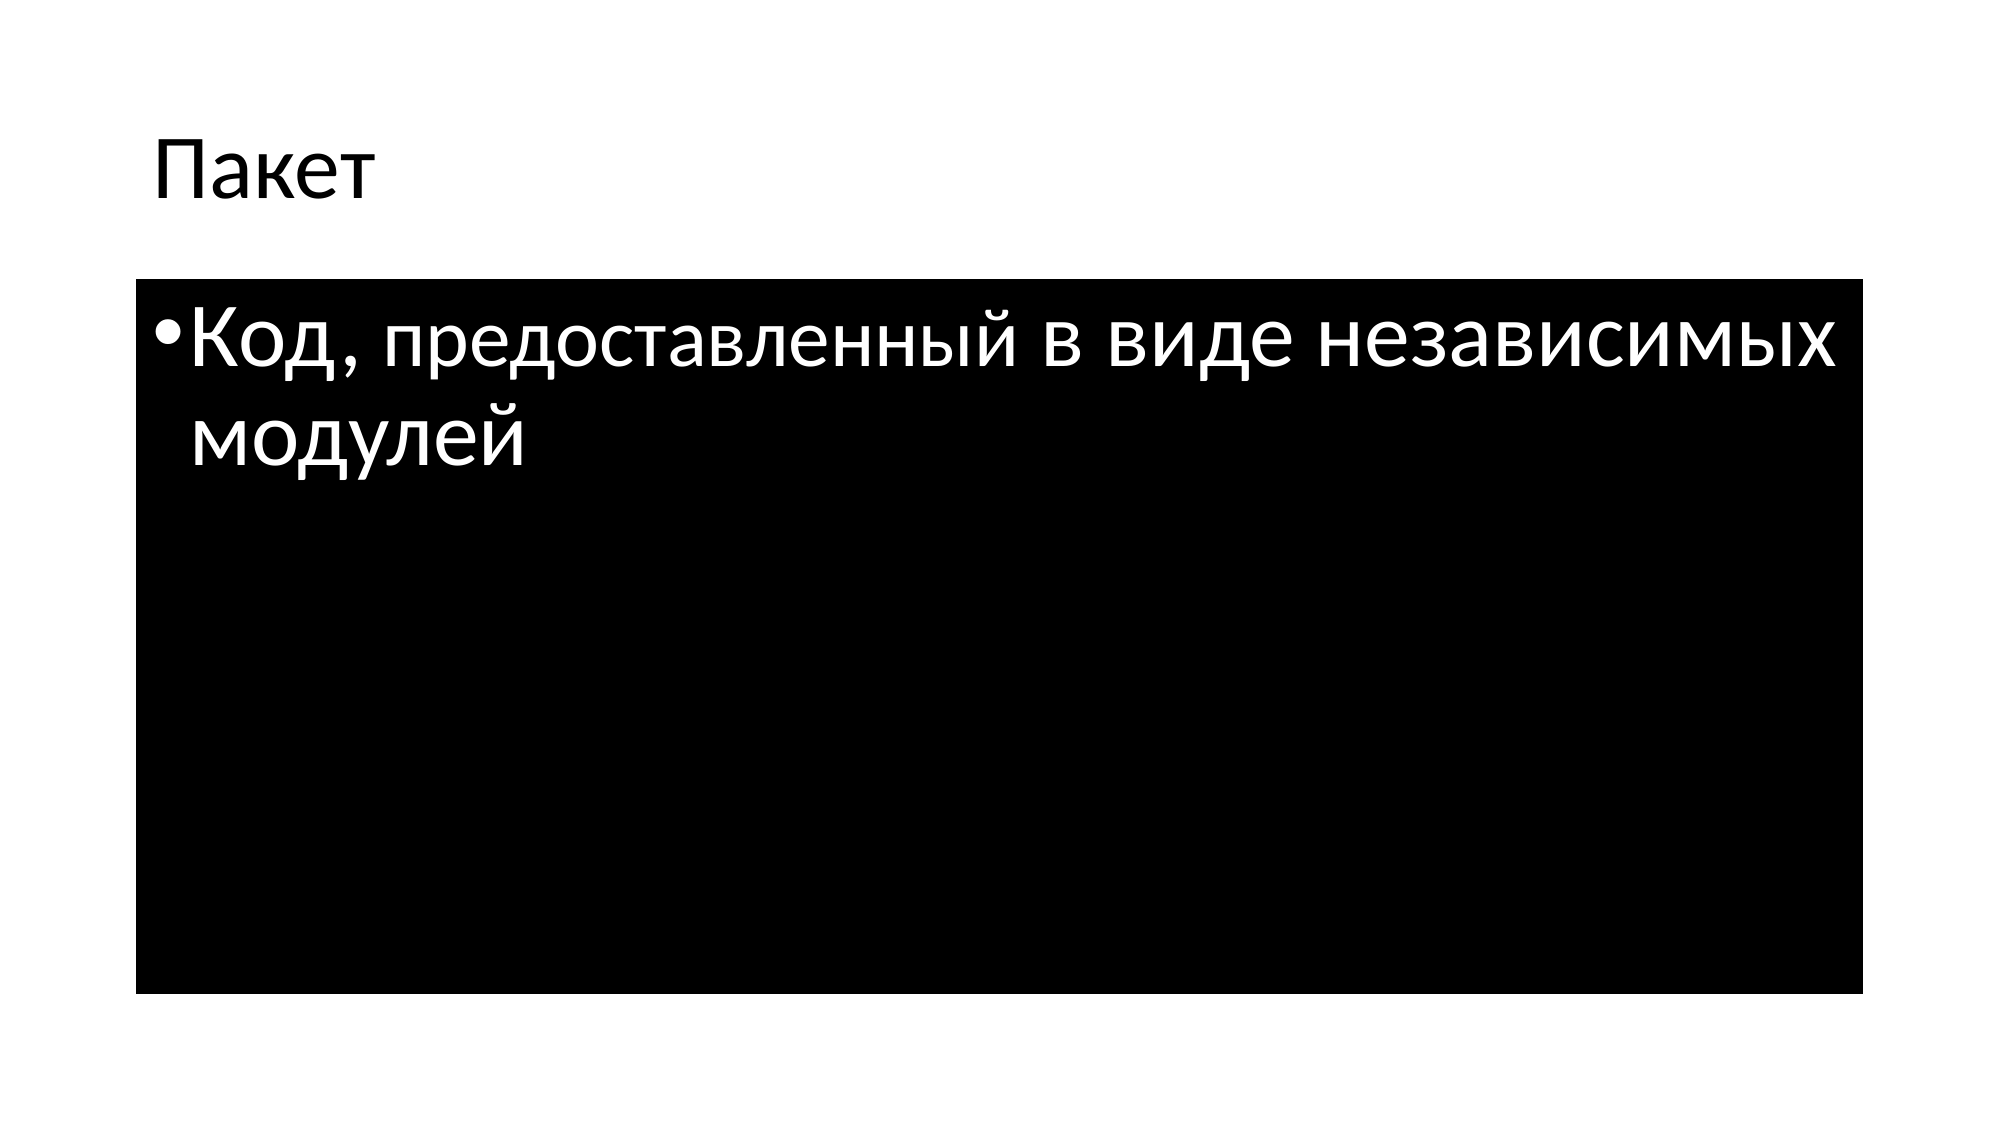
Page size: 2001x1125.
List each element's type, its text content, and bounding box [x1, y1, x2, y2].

title Пакет [137, 59, 1863, 278]
list Код, предоставленный в виде независимых модулей [137, 279, 1863, 994]
